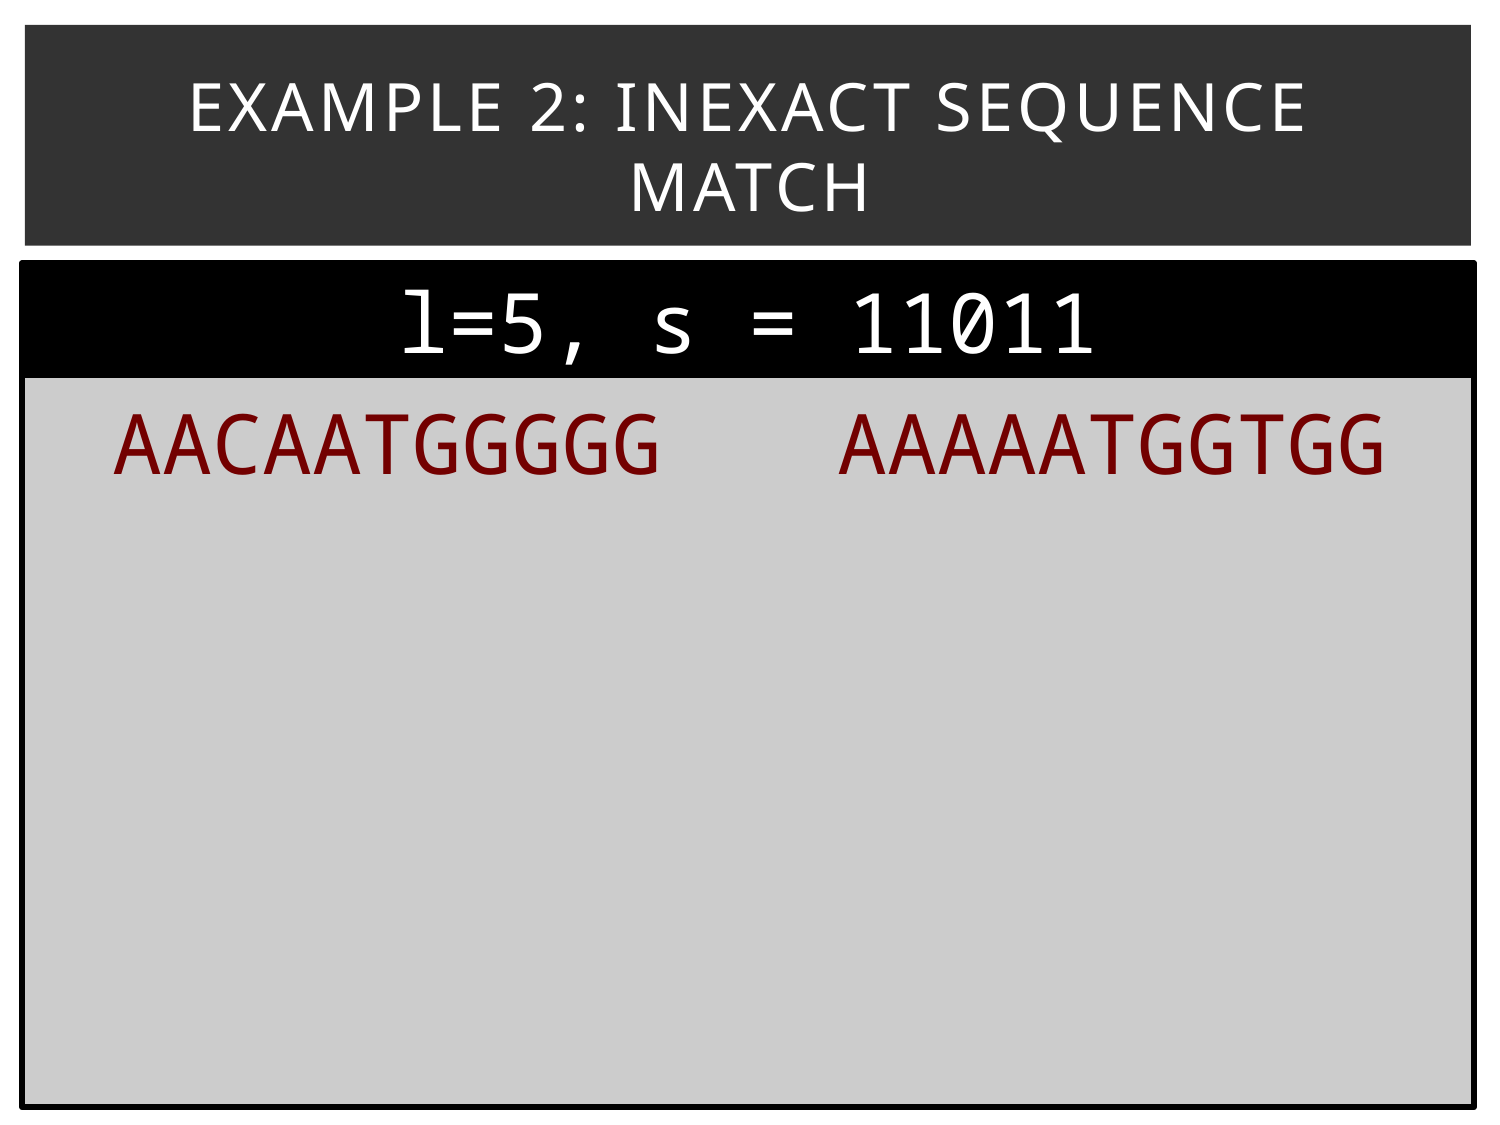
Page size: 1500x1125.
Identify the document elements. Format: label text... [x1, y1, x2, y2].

text_box AAAAATGGTGG [787, 383, 1438, 499]
title Example 2: InExact Sequence Match [62, 58, 1438, 232]
text_box AACAATGGGGG [62, 383, 713, 499]
text_box [21, 262, 1475, 1109]
text_box l=5, s = 11011 [22, 263, 1474, 378]
